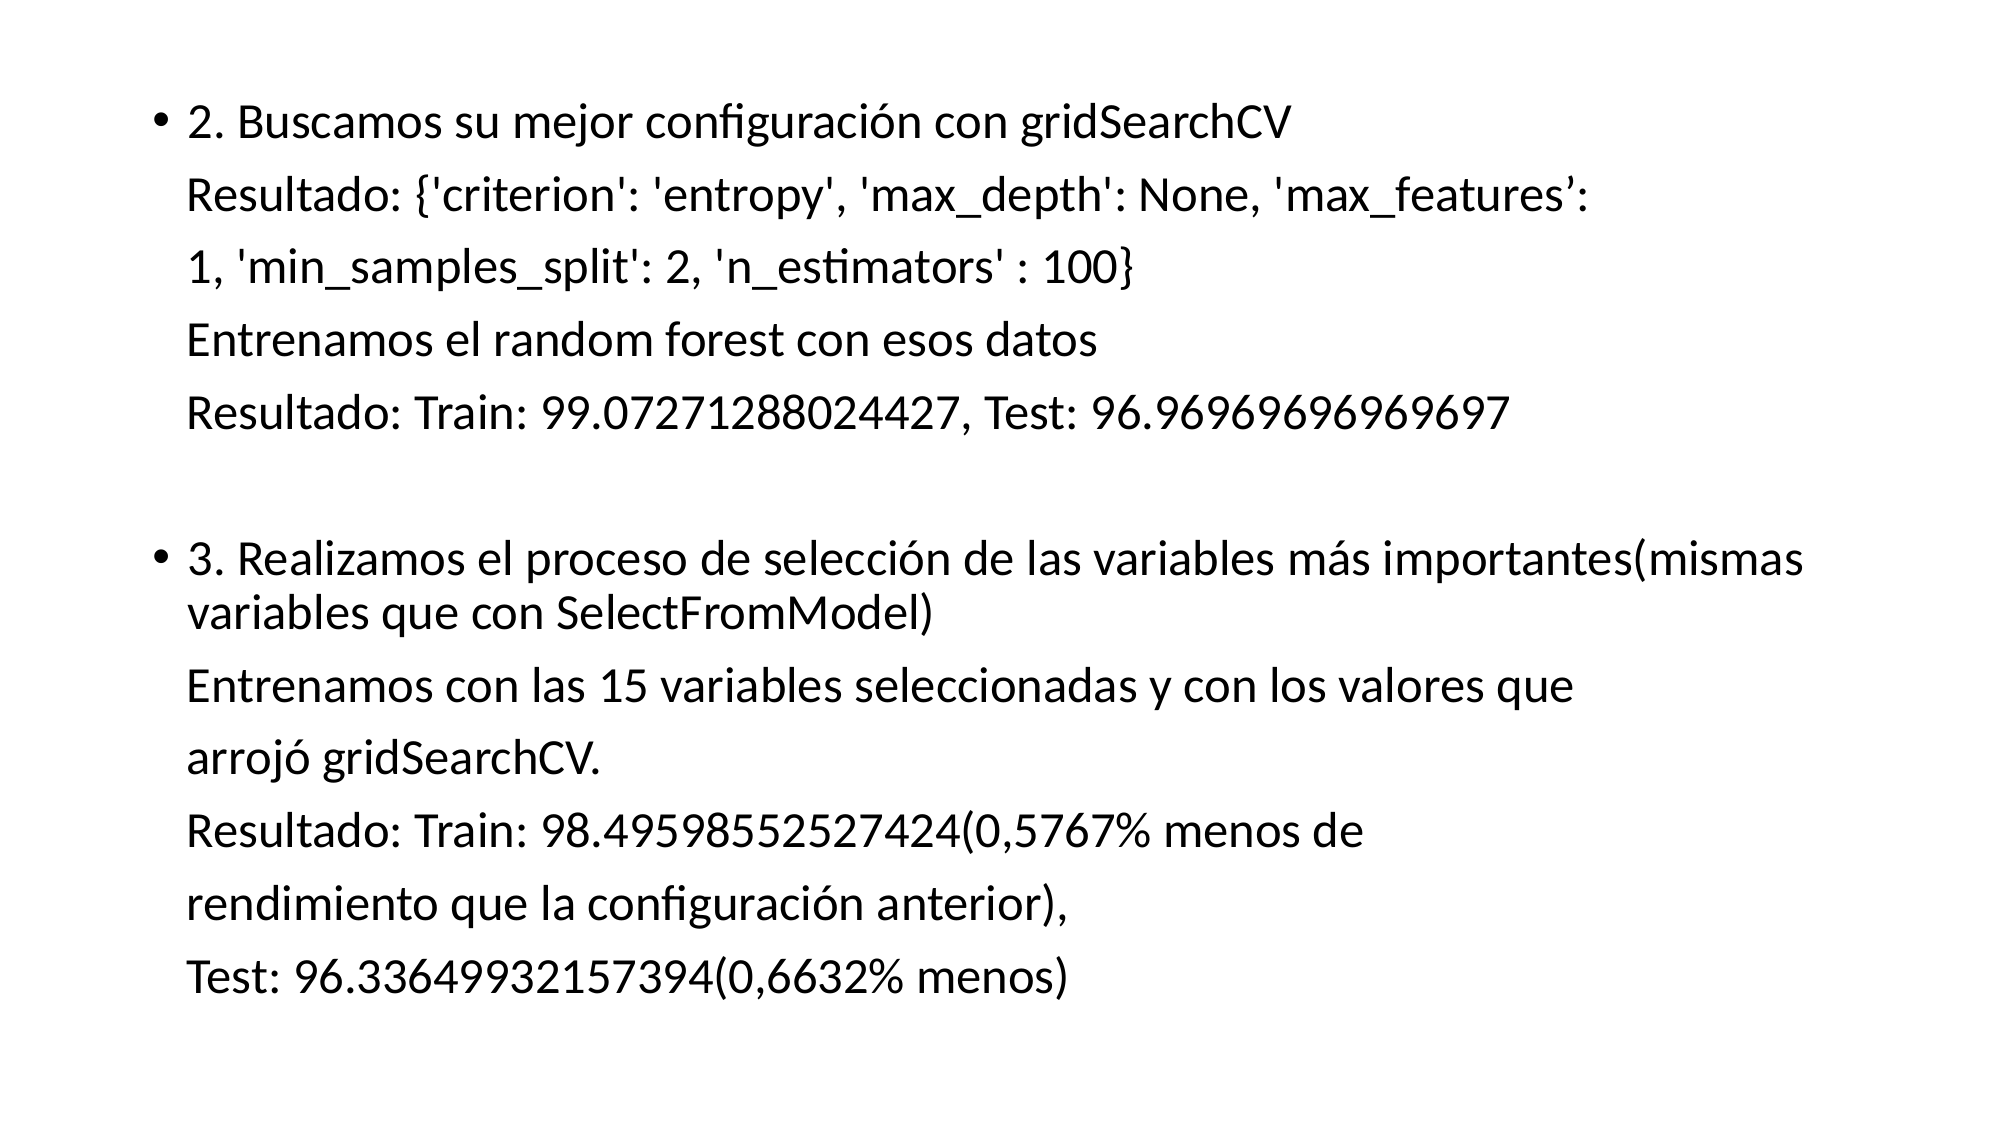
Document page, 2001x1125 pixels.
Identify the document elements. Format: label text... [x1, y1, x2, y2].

list 2. Buscamos su mejor configuración con gridSearchCV Resultado: {'criterion': 'entropy', 'max_depth': None, 'max_features’: 1, 'min_samples_split': 2, 'n_estimators' : 100} Entrenamos el random forest con esos datos Resultado: Train: 99.07271288024427, Test: 96.96969696969697 3. Realizamos el proceso de selección de las variables más importantes(mismas variables que con SelectFromModel) Entrenamos con las 15 variables seleccionadas y con los valores que arrojó gridSearchCV. Resultado: Train: 98.49598552527424(0,5767% menos de rendimiento que la configuración anterior), Test: 96.33649932157394(0,6632% menos) [137, 87, 1863, 1014]
